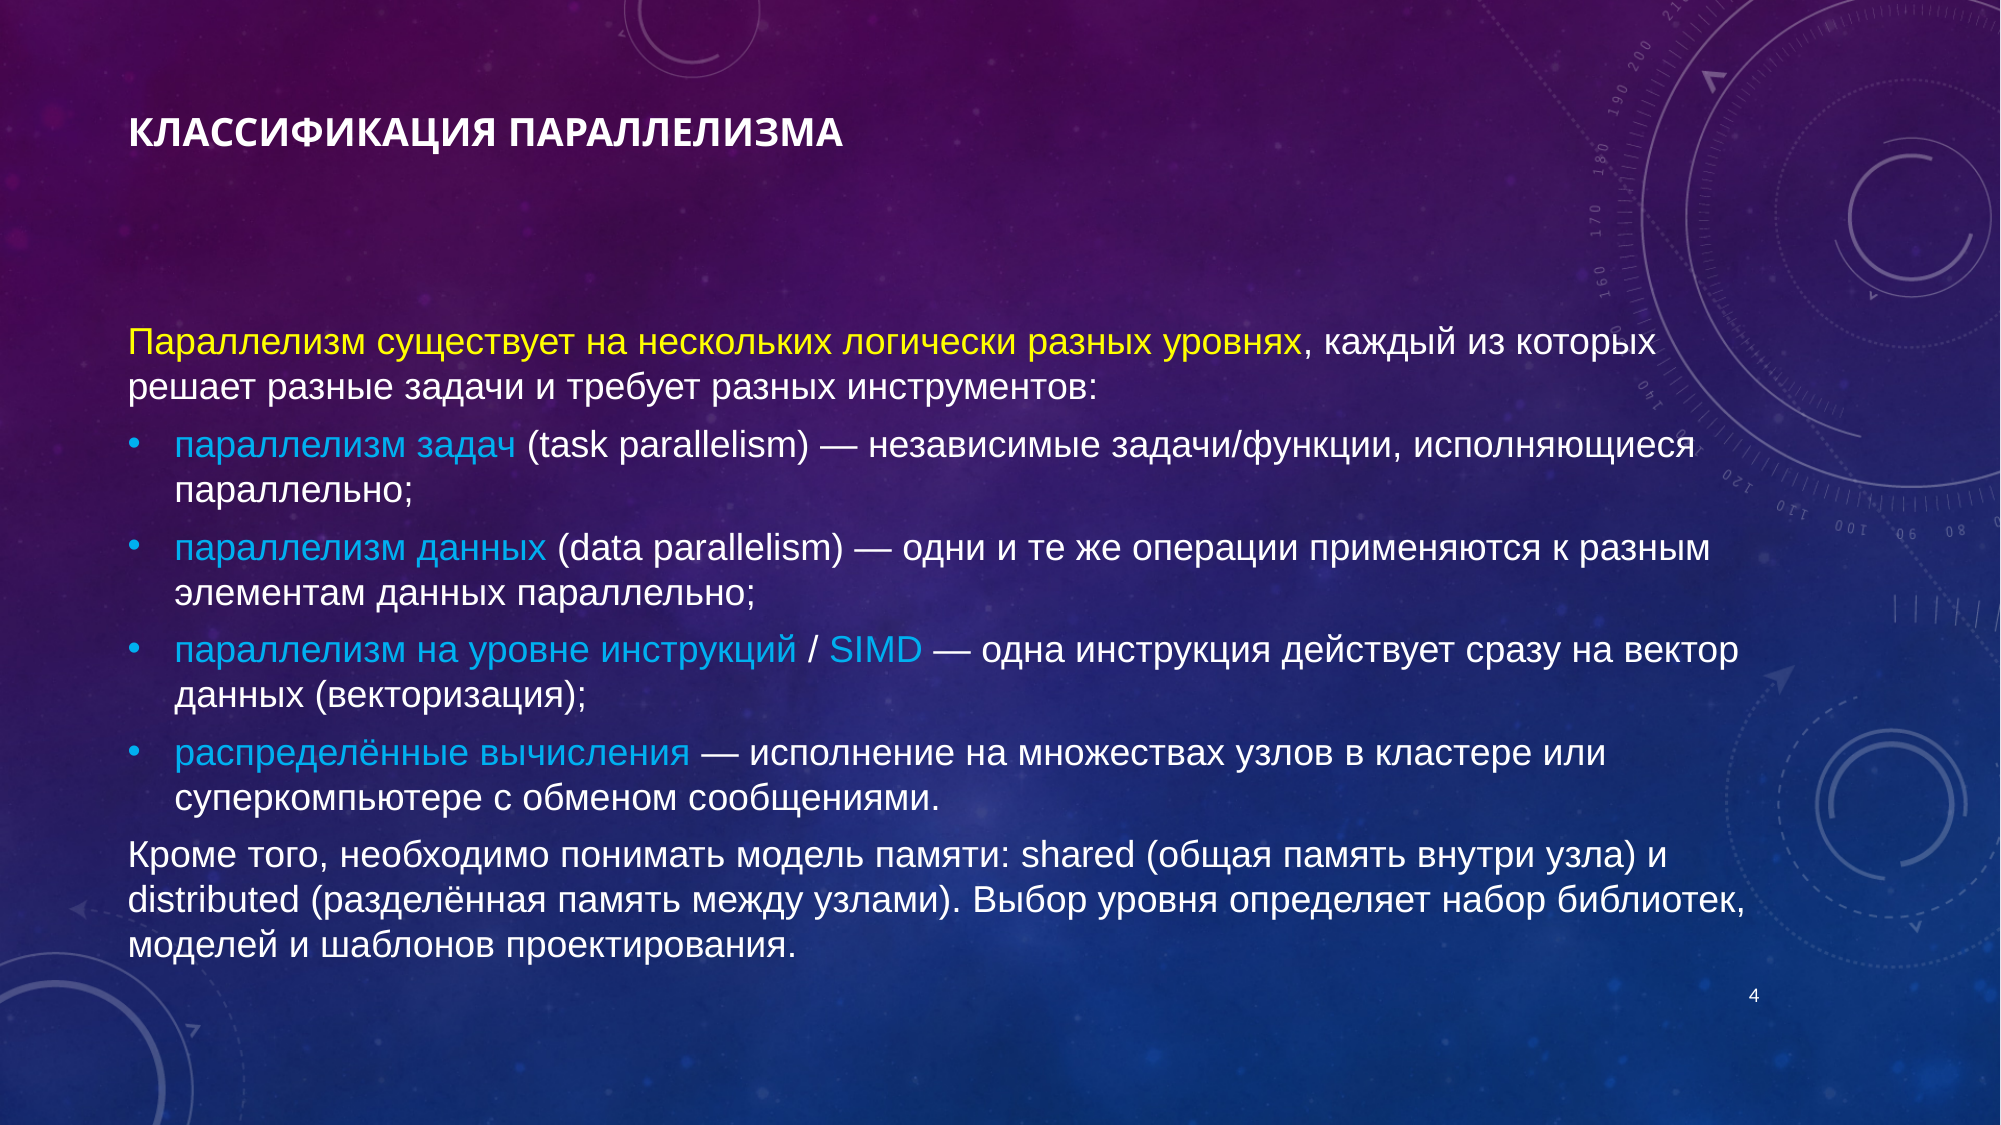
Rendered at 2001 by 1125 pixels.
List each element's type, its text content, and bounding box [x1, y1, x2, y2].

title Классификация параллелизма [112, 99, 1775, 162]
slide_number 4 [1684, 973, 1775, 1025]
list Параллелизм существует на нескольких логически разных уровнях, каждый из которых решает разные задачи и требует разных инструментов: параллелизм задач (task parallelism) — независимые задачи/функции, исполняющиеся параллельно; параллелизм данных (data parallelism) — одни и те же операции применяются к разным элементам данных параллельно; параллелизм на уровне инструкций / SIMD — одна инструкция действует сразу на вектор данных (векторизация); распределённые вычисления — исполнение на множествах узлов в кластере или суперкомпьютере с обменом сообщениями. Кроме того, необходимо понимать модель памяти: shared (общая память внутри узла) и distributed (разделённая память между узлами). Выбор уровня определяет набор библиотек, моделей и шаблонов проектирования. [112, 309, 1797, 973]
picture [0, 0, 2001, 1125]
